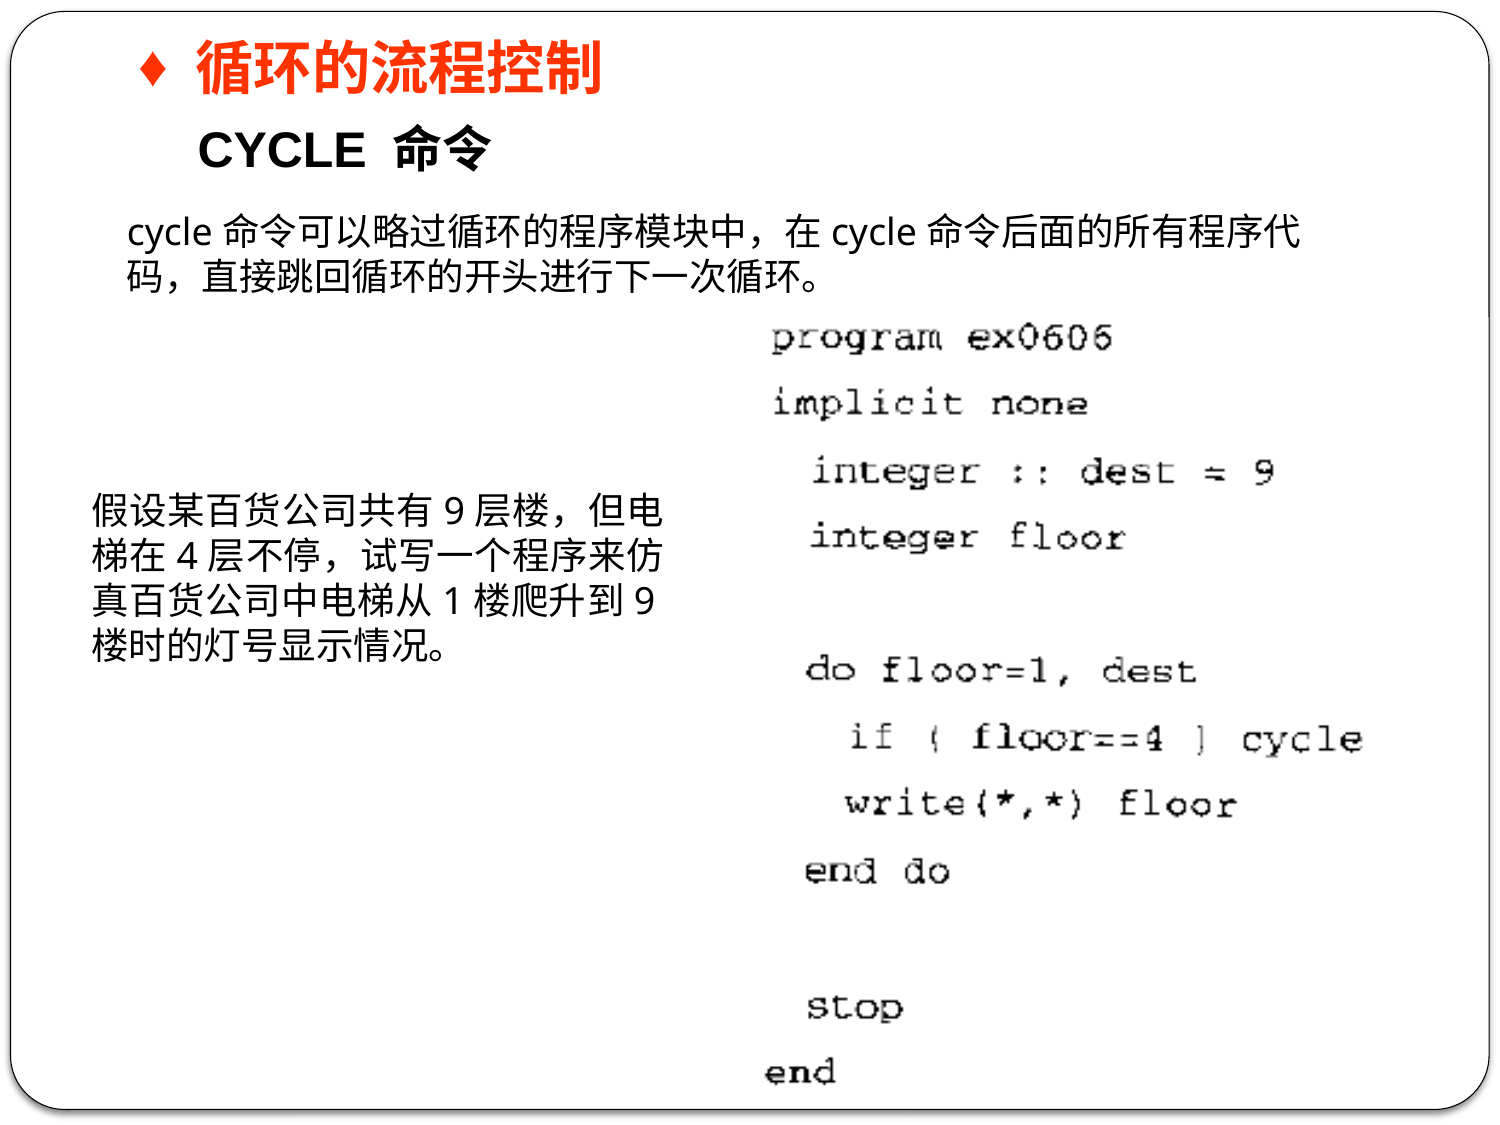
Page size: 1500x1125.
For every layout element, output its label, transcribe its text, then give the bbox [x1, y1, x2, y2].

text_box cycle命令可以略过循环的程序模块中，在cycle命令后面的所有程序代码，直接跳回循环的开头进行下一次循环。 [112, 200, 1317, 306]
text_box 循环的流程控制 [123, 23, 668, 109]
picture [761, 314, 1424, 1095]
text_box CYCLE 命令 [183, 109, 951, 185]
text_box 假设某百货公司共有9层楼，但电梯在4层不停，试写一个程序来仿真百货公司中电梯从1楼爬升到9楼时的灯号显示情况。 [76, 479, 680, 675]
